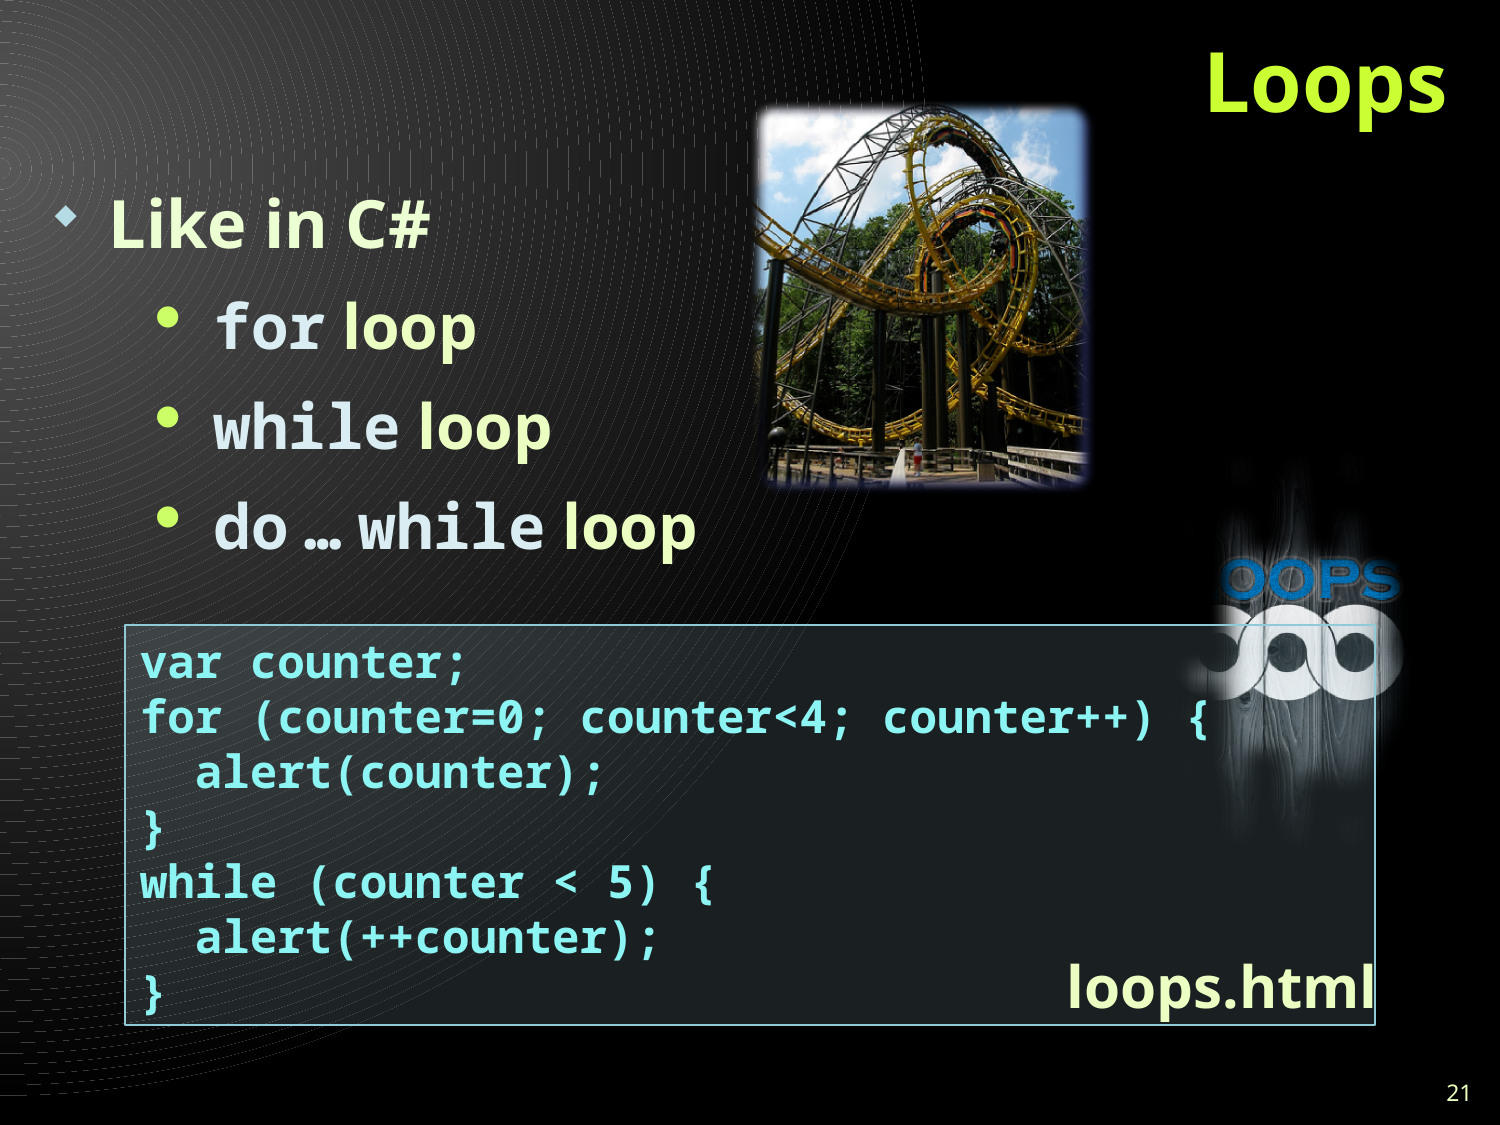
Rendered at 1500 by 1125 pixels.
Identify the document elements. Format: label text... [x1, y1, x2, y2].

text_box loops.html [1052, 943, 1393, 1028]
title Loops [300, 12, 1463, 163]
slide_number 21 [1412, 1074, 1488, 1113]
text_box var counter; for (counter=0; counter<4; counter++) { alert(counter); } while (counter < 5) { alert(++counter); } [125, 624, 1375, 1025]
list Like in C# for loop while loop do … while loop [37, 174, 1463, 1100]
picture [1123, 438, 1451, 866]
picture [749, 99, 1094, 492]
